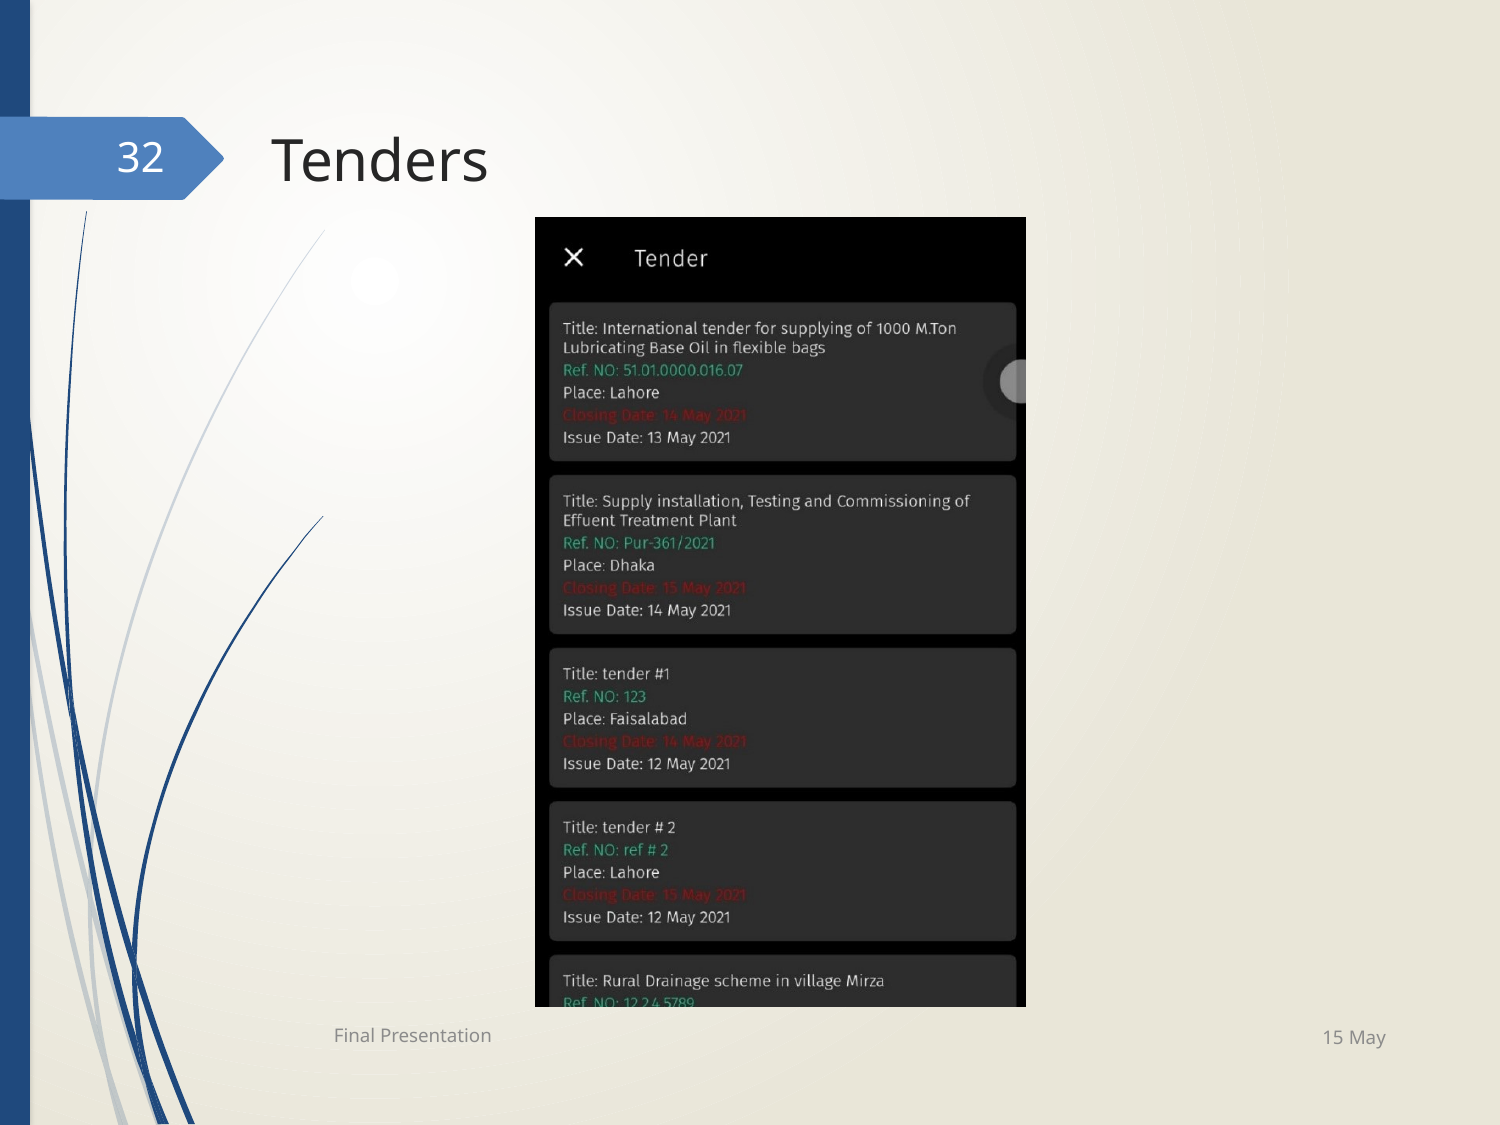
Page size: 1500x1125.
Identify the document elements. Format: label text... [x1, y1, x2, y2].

title Tenders [256, 115, 1338, 203]
picture [535, 217, 1026, 1007]
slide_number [1275, 1006, 1401, 1068]
footer Final Presentation [318, 1006, 1257, 1067]
slide_number 32 [83, 129, 180, 190]
